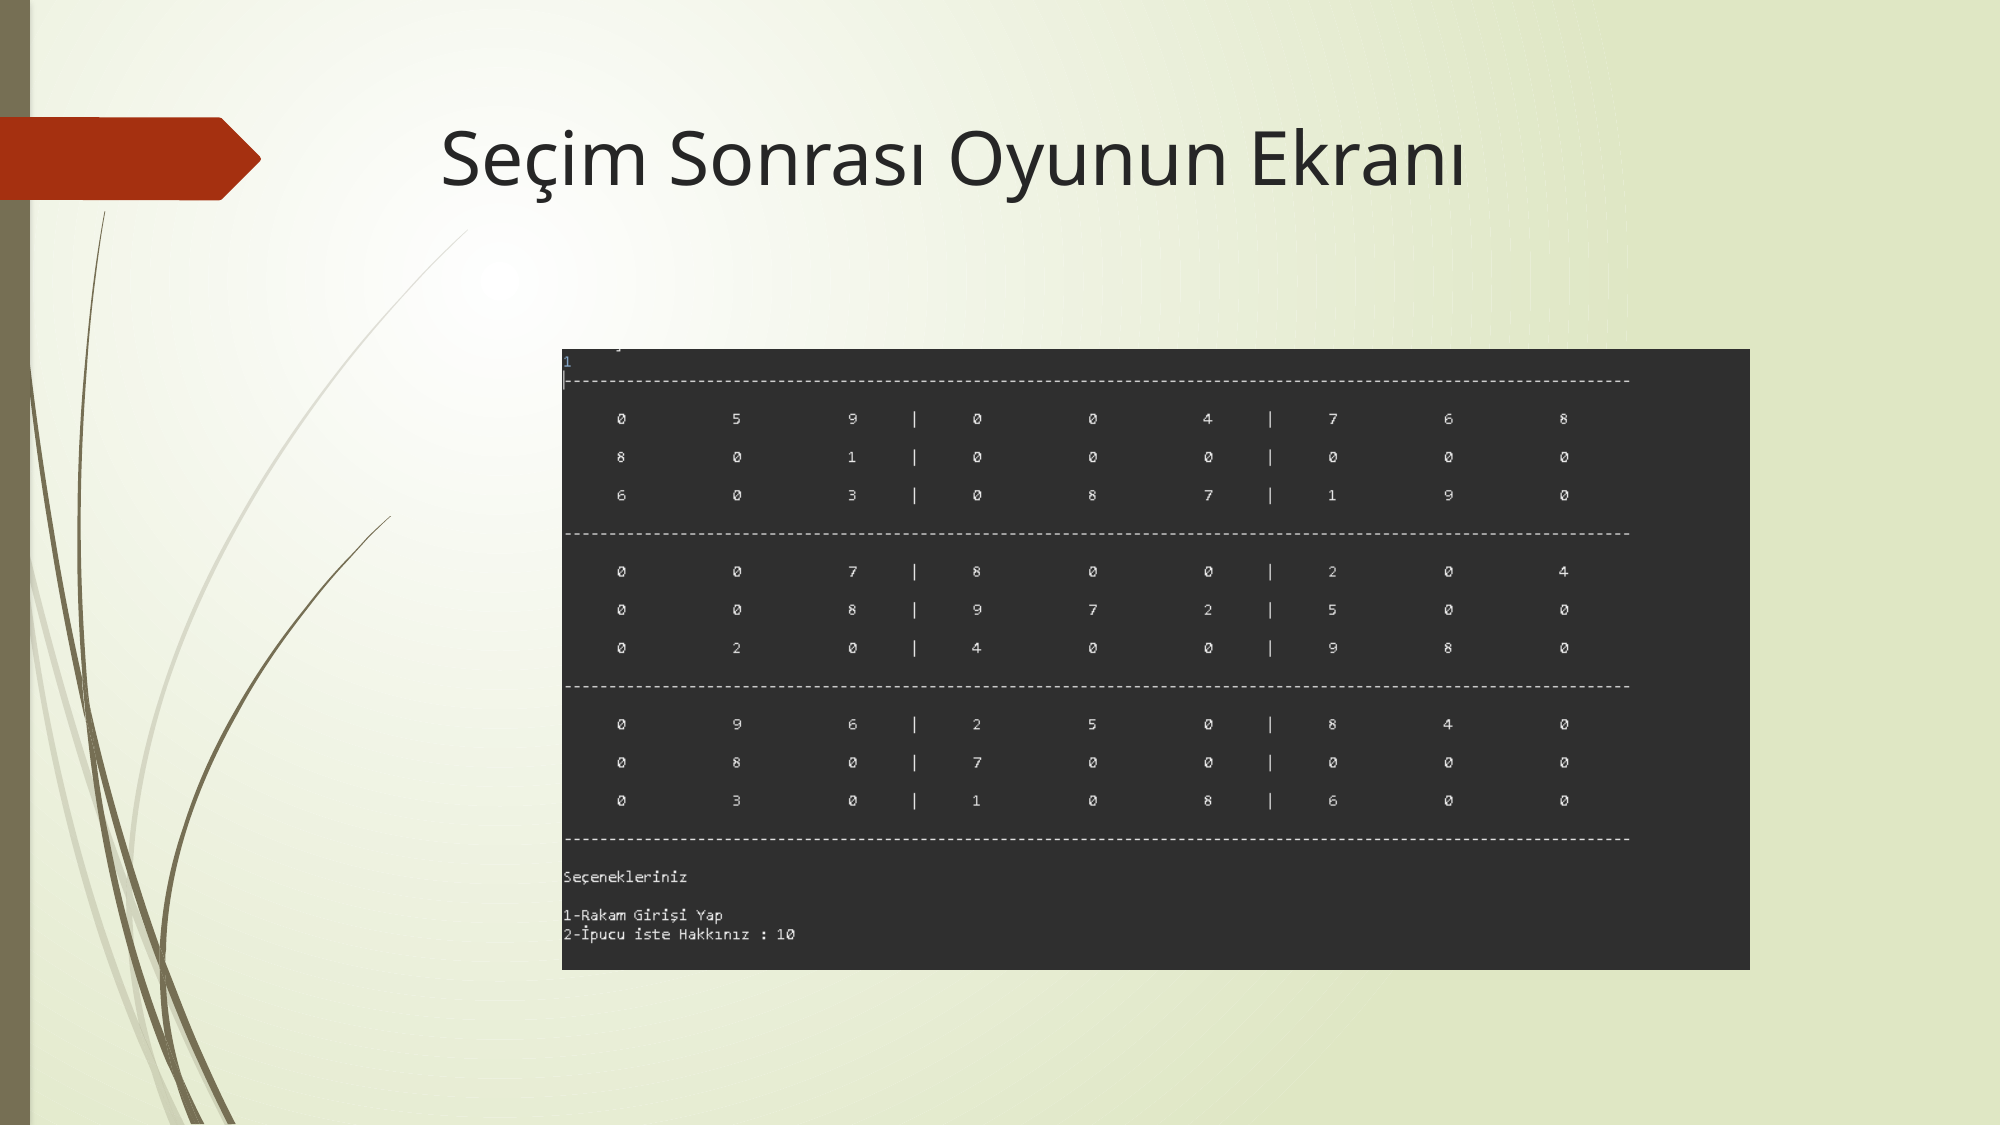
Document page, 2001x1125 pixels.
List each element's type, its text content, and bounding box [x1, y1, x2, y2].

title Seçim Sonrası Oyunun Ekranı [425, 102, 1888, 313]
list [561, 349, 1751, 971]
